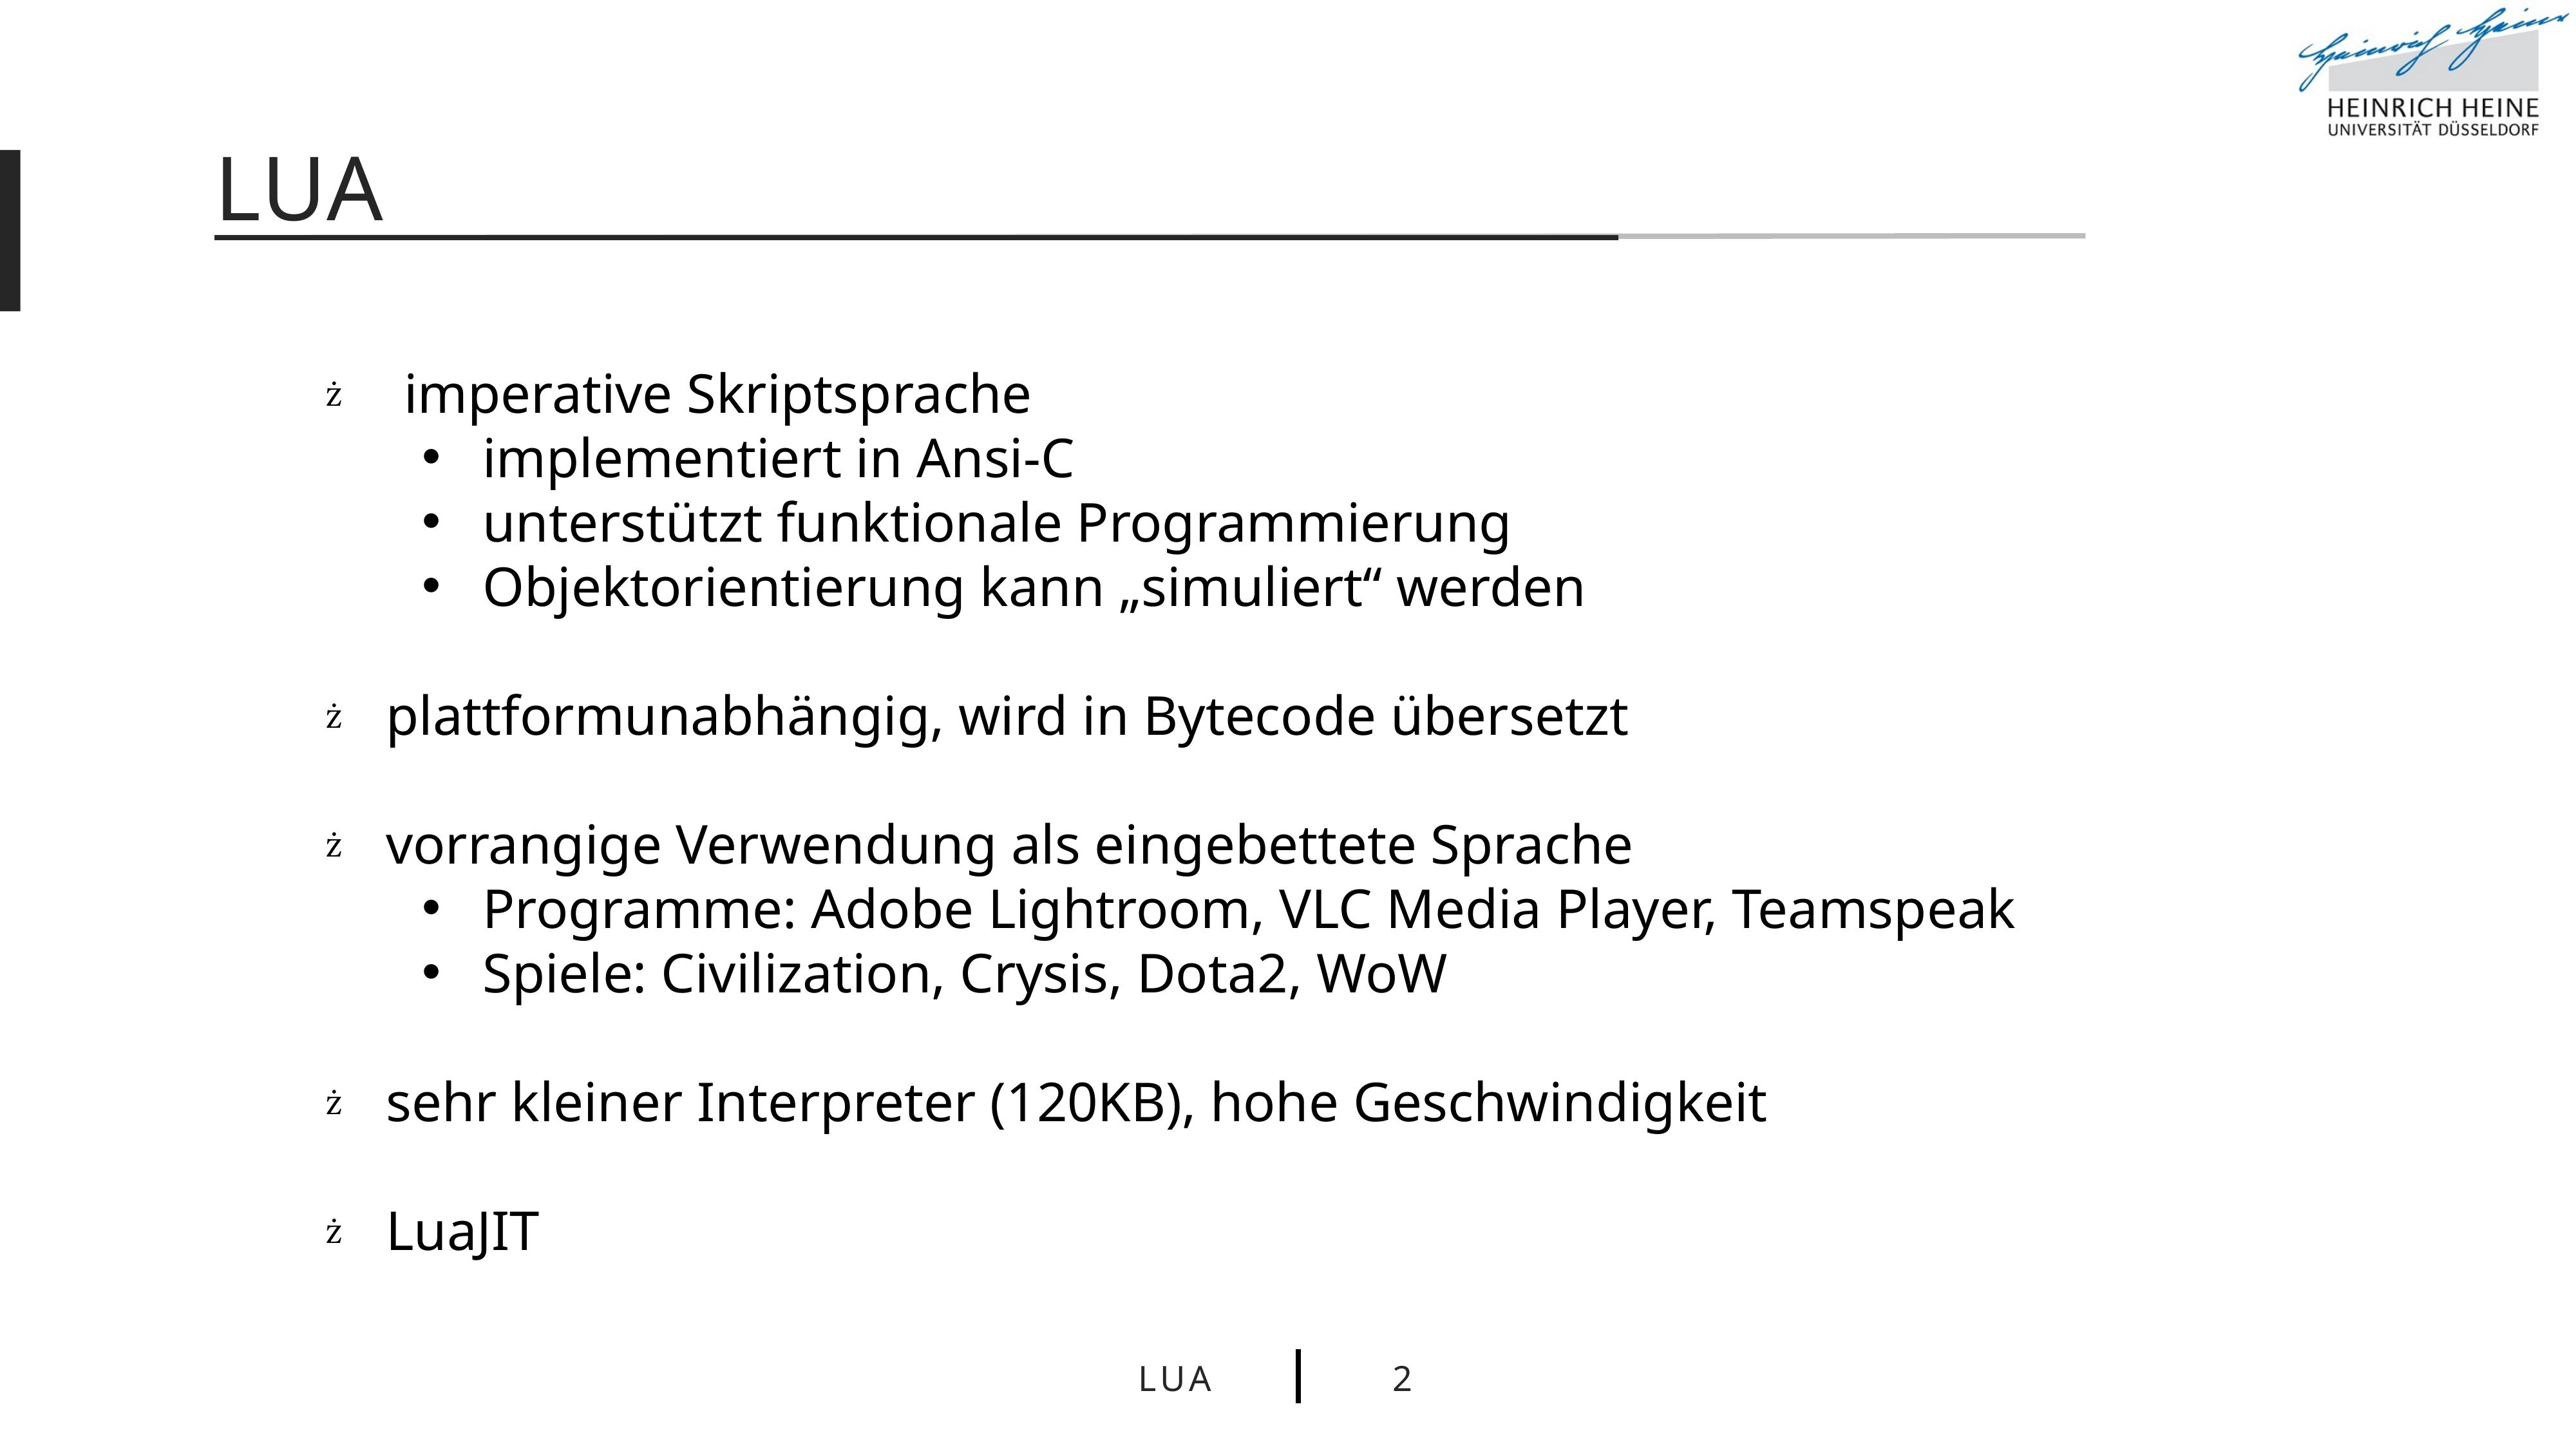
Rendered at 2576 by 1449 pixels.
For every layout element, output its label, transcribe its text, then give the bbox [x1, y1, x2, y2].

text_box LUA [205, 127, 1490, 243]
text_box LUA [1075, 1351, 1275, 1403]
text_box [0, 149, 21, 312]
text_box 2 [1302, 1351, 1503, 1403]
picture [2291, 0, 2576, 142]
text_box imperative Skriptsprache implementiert in Ansi-C unterstützt funktionale Programmierung Objektorientierung kann „simuliert“ werden plattformunabhängig, wird in Bytecode übersetzt vorrangige Verwendung als eingebettete Sprache Programme: Adobe Lightroom, VLC Media Player, Teamspeak Spiele: Civilization, Crysis, Dota2, WoW sehr kleiner Interpreter (120KB), hohe Geschwindigkeit LuaJIT [219, 354, 2027, 1330]
